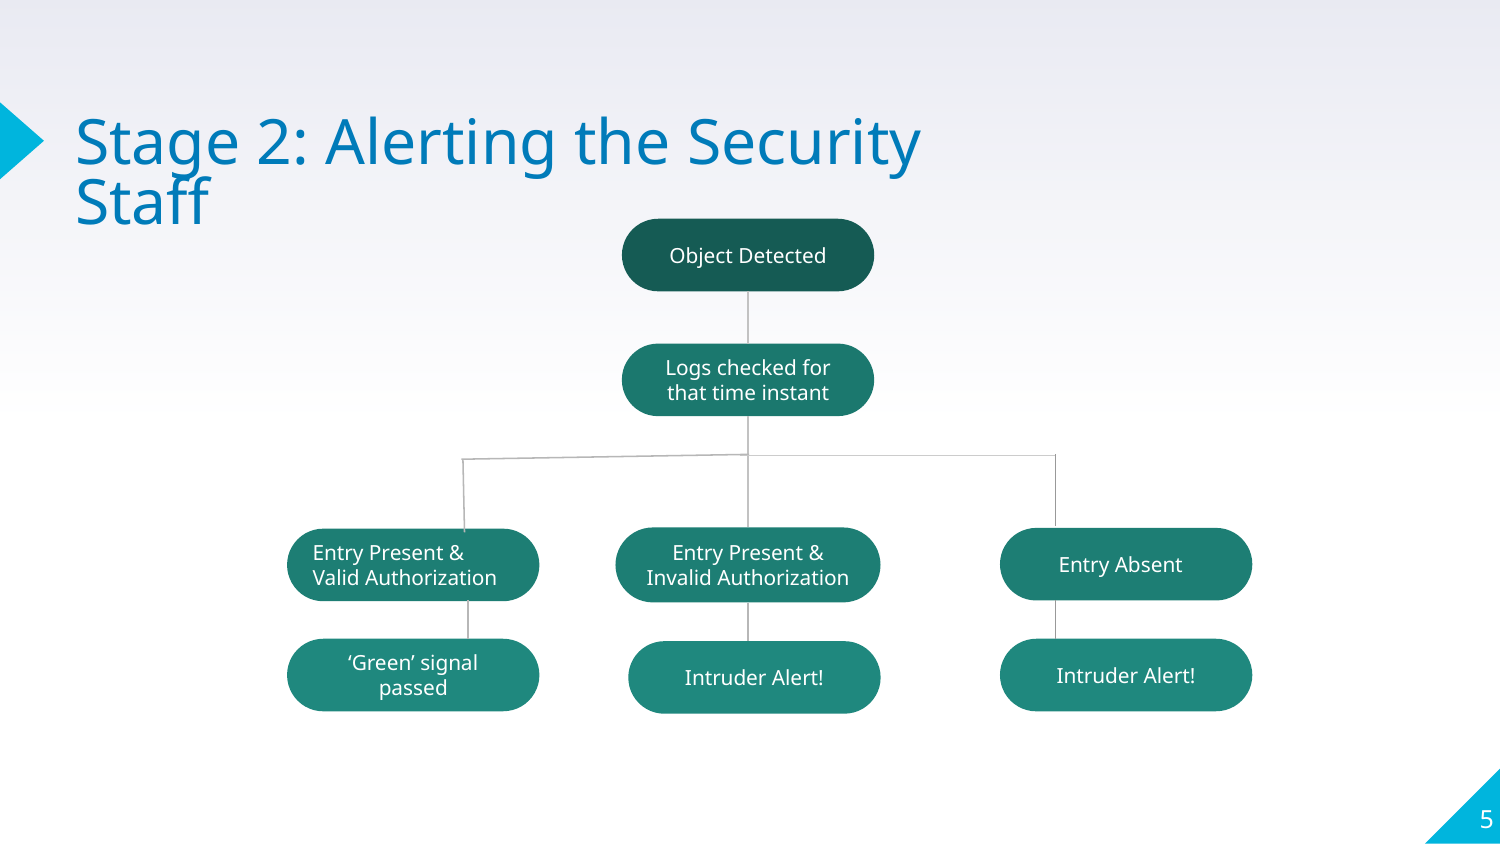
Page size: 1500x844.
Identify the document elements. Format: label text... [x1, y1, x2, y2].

text_box Intruder Alert! [628, 641, 881, 714]
text_box Entry Present & Valid Authorization [287, 528, 540, 602]
text_box Object Detected [621, 218, 875, 292]
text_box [461, 454, 750, 460]
text_box ‘Green’ signal passed [287, 638, 540, 712]
slide_number ‹#› [1418, 760, 1494, 838]
title Stage 2: Alerting the Security Staff [75, 116, 1067, 277]
text_box Logs checked for that time instant [621, 343, 875, 417]
text_box Entry Absent [999, 527, 1253, 601]
text_box Intruder Alert! [999, 638, 1253, 712]
text_box Entry Present & Invalid Authorization [615, 527, 881, 603]
